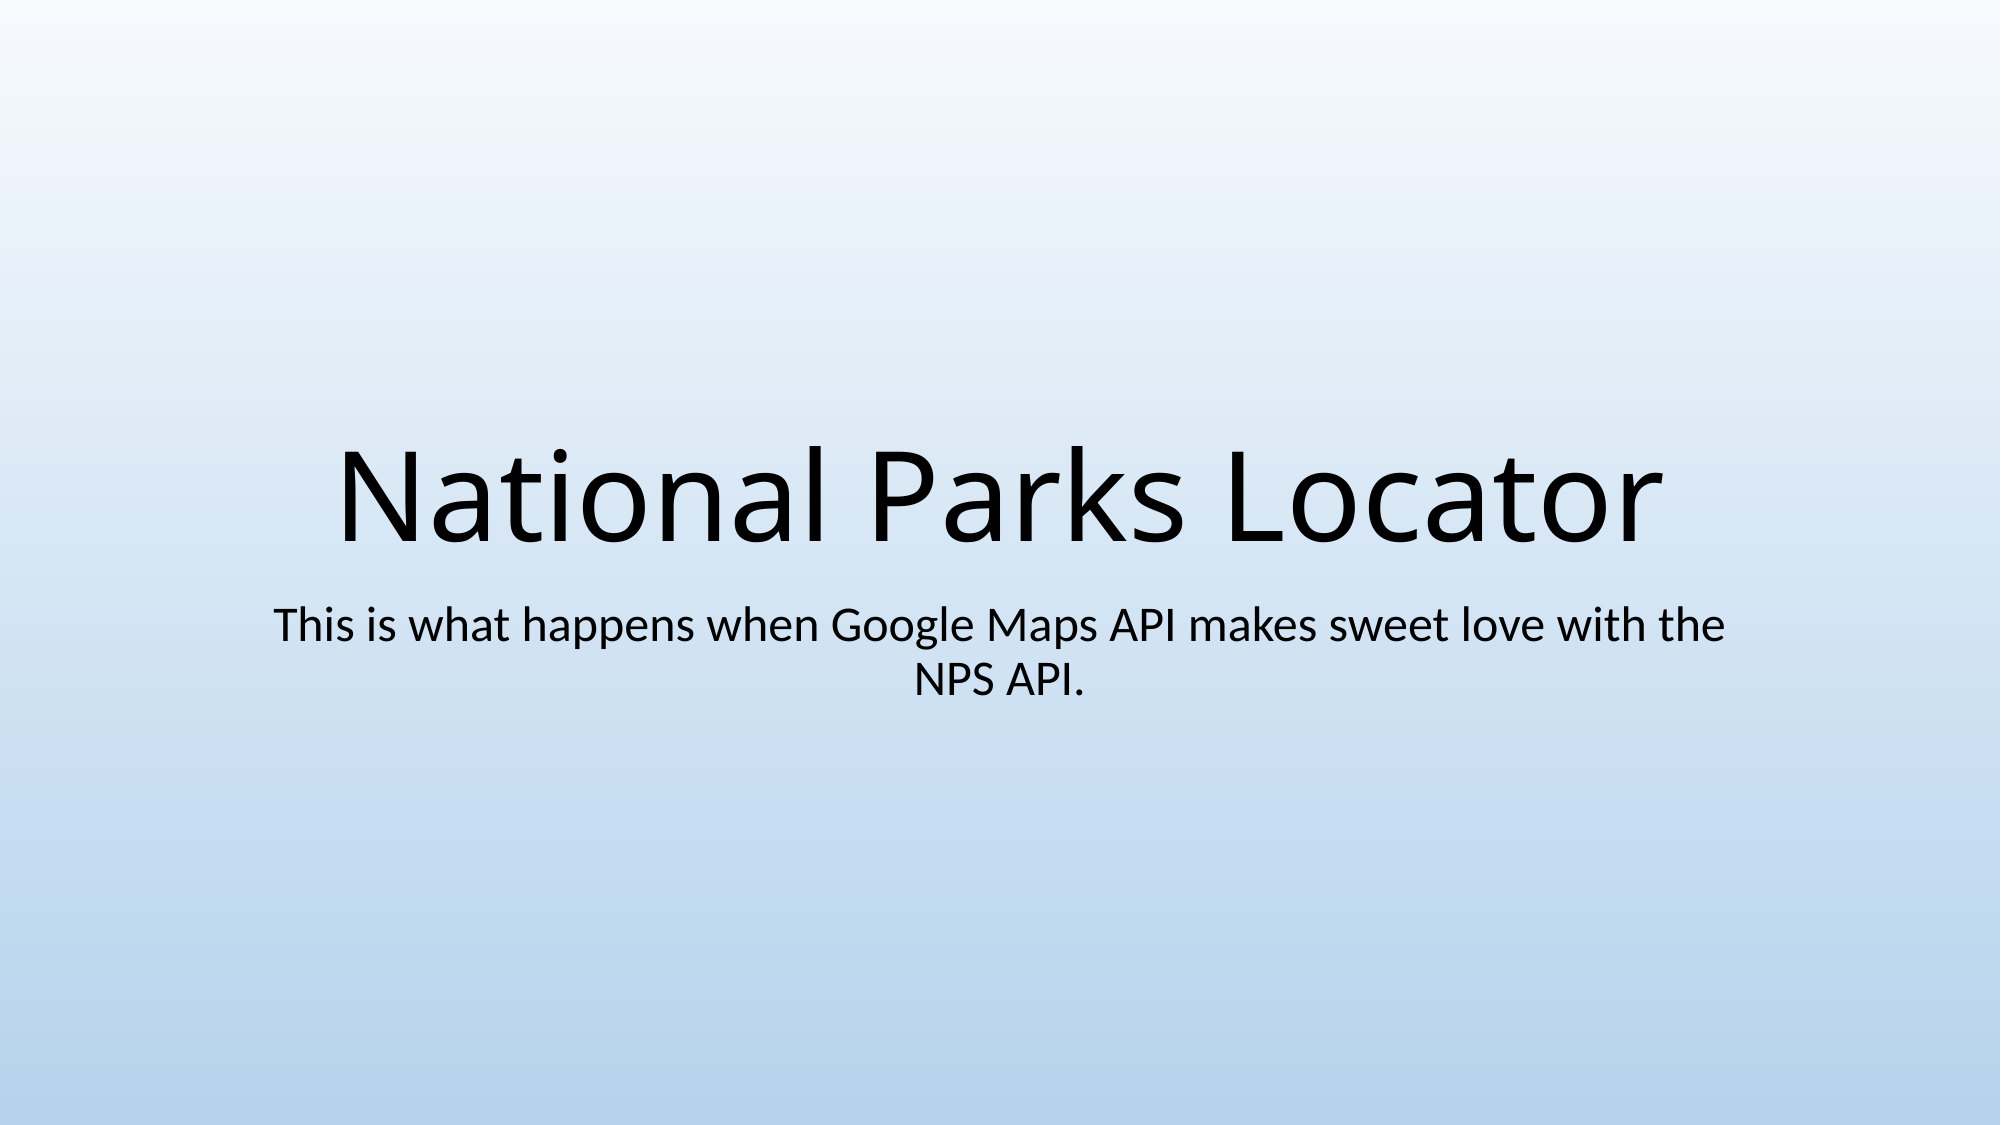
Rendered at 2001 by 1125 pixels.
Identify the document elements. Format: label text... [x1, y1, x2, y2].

subtitle This is what happens when Google Maps API makes sweet love with the NPS API. [249, 590, 1750, 863]
title National Parks Locator [249, 184, 1750, 576]
